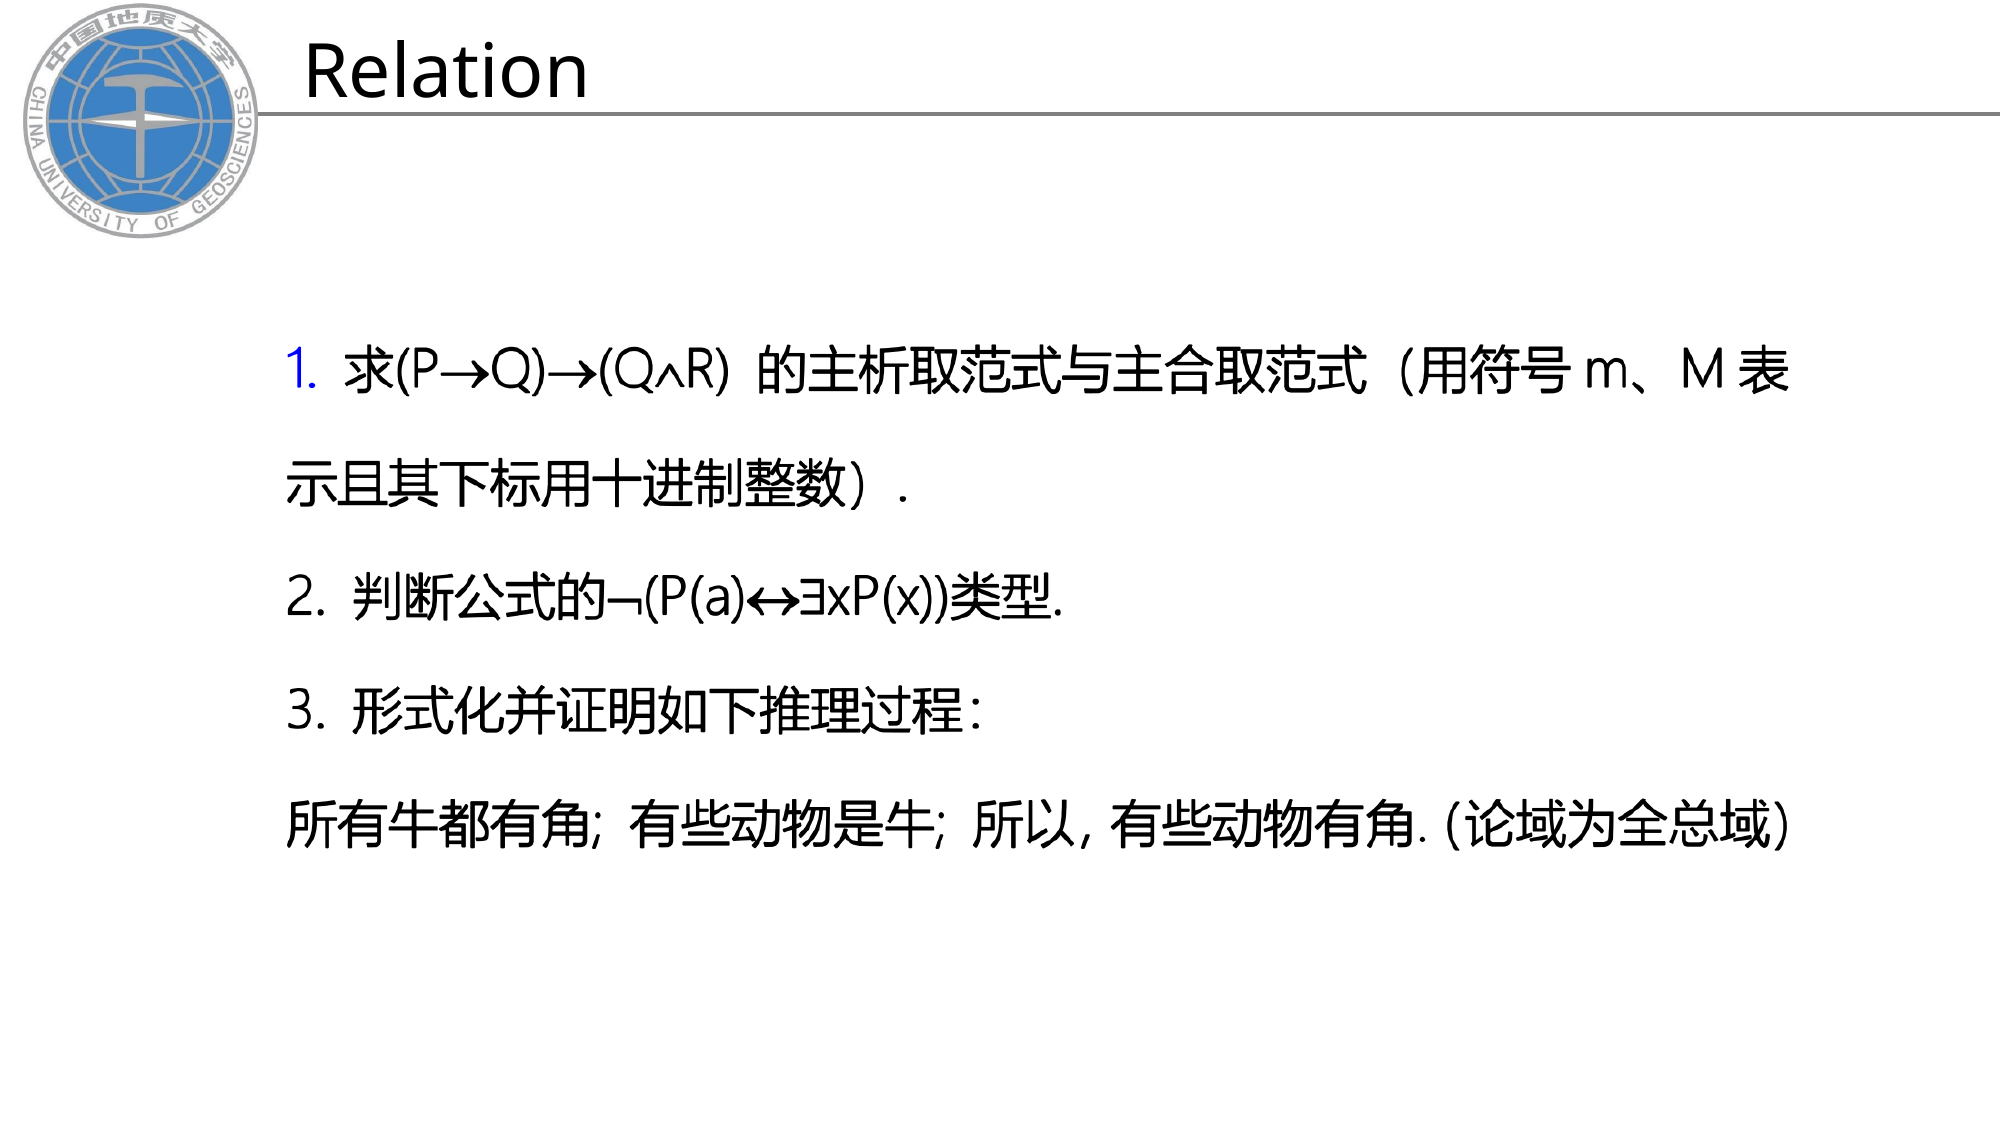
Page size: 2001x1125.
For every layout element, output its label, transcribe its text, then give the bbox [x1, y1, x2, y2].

text_box Relation [287, 15, 1233, 120]
picture [21, 3, 258, 239]
picture [257, 324, 1804, 891]
